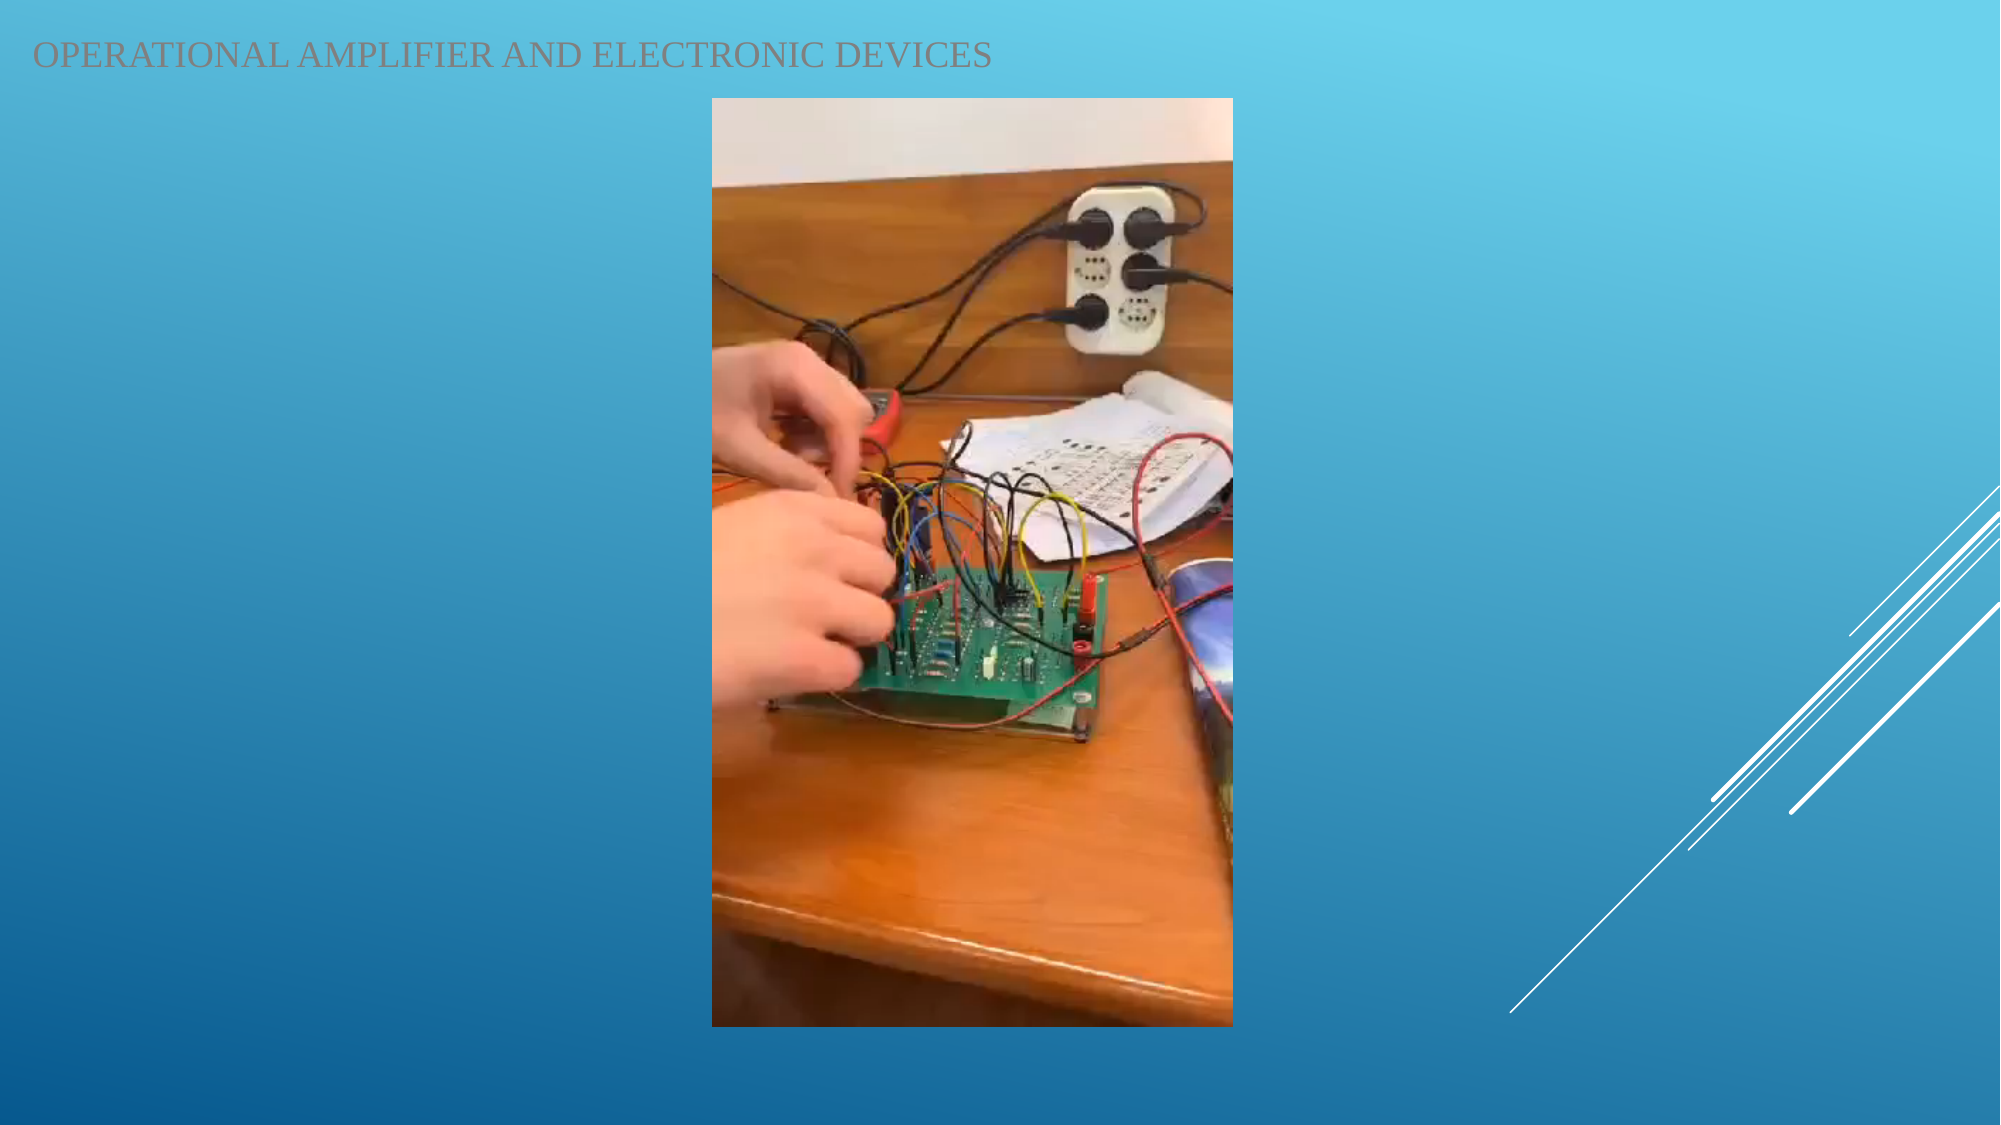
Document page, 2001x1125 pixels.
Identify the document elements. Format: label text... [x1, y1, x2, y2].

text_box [711, 97, 1234, 1028]
text_box OPERATIONAL AMPLIFIER AND ELECTRONIC DEVICES [17, 22, 1009, 83]
